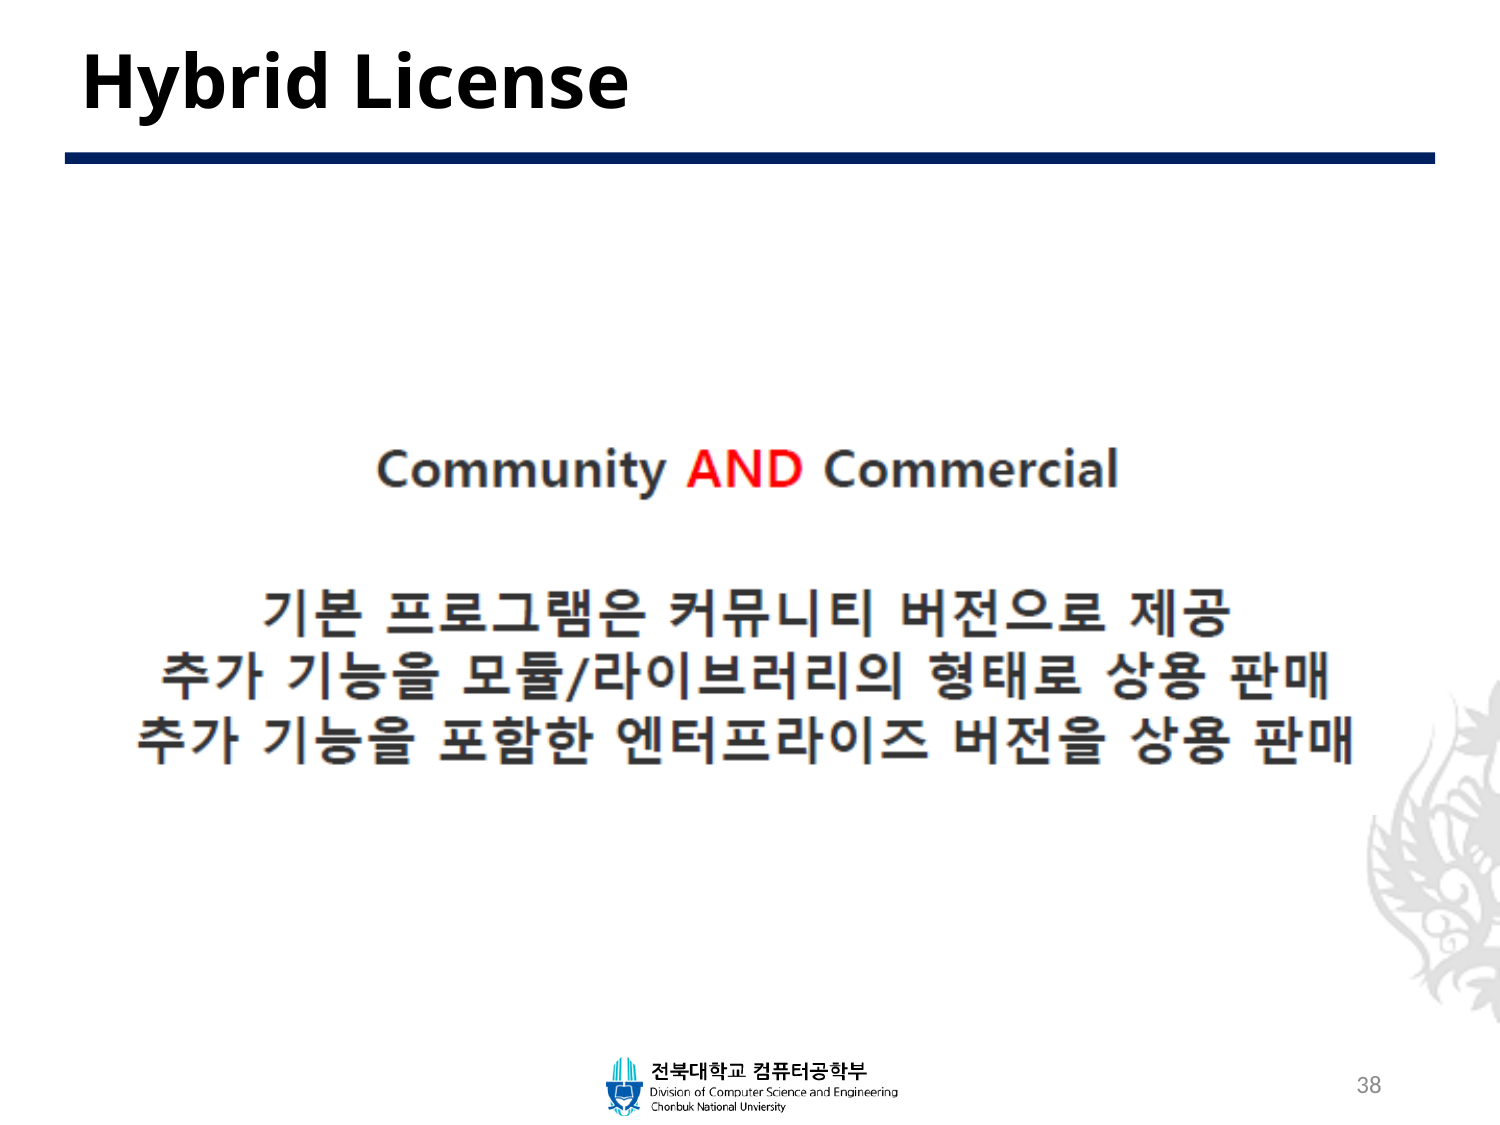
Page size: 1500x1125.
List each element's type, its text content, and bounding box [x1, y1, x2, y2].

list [114, 396, 1386, 815]
title Hybrid License [64, 26, 1436, 143]
picture [600, 1057, 900, 1116]
slide_number 38 [1059, 1057, 1397, 1111]
